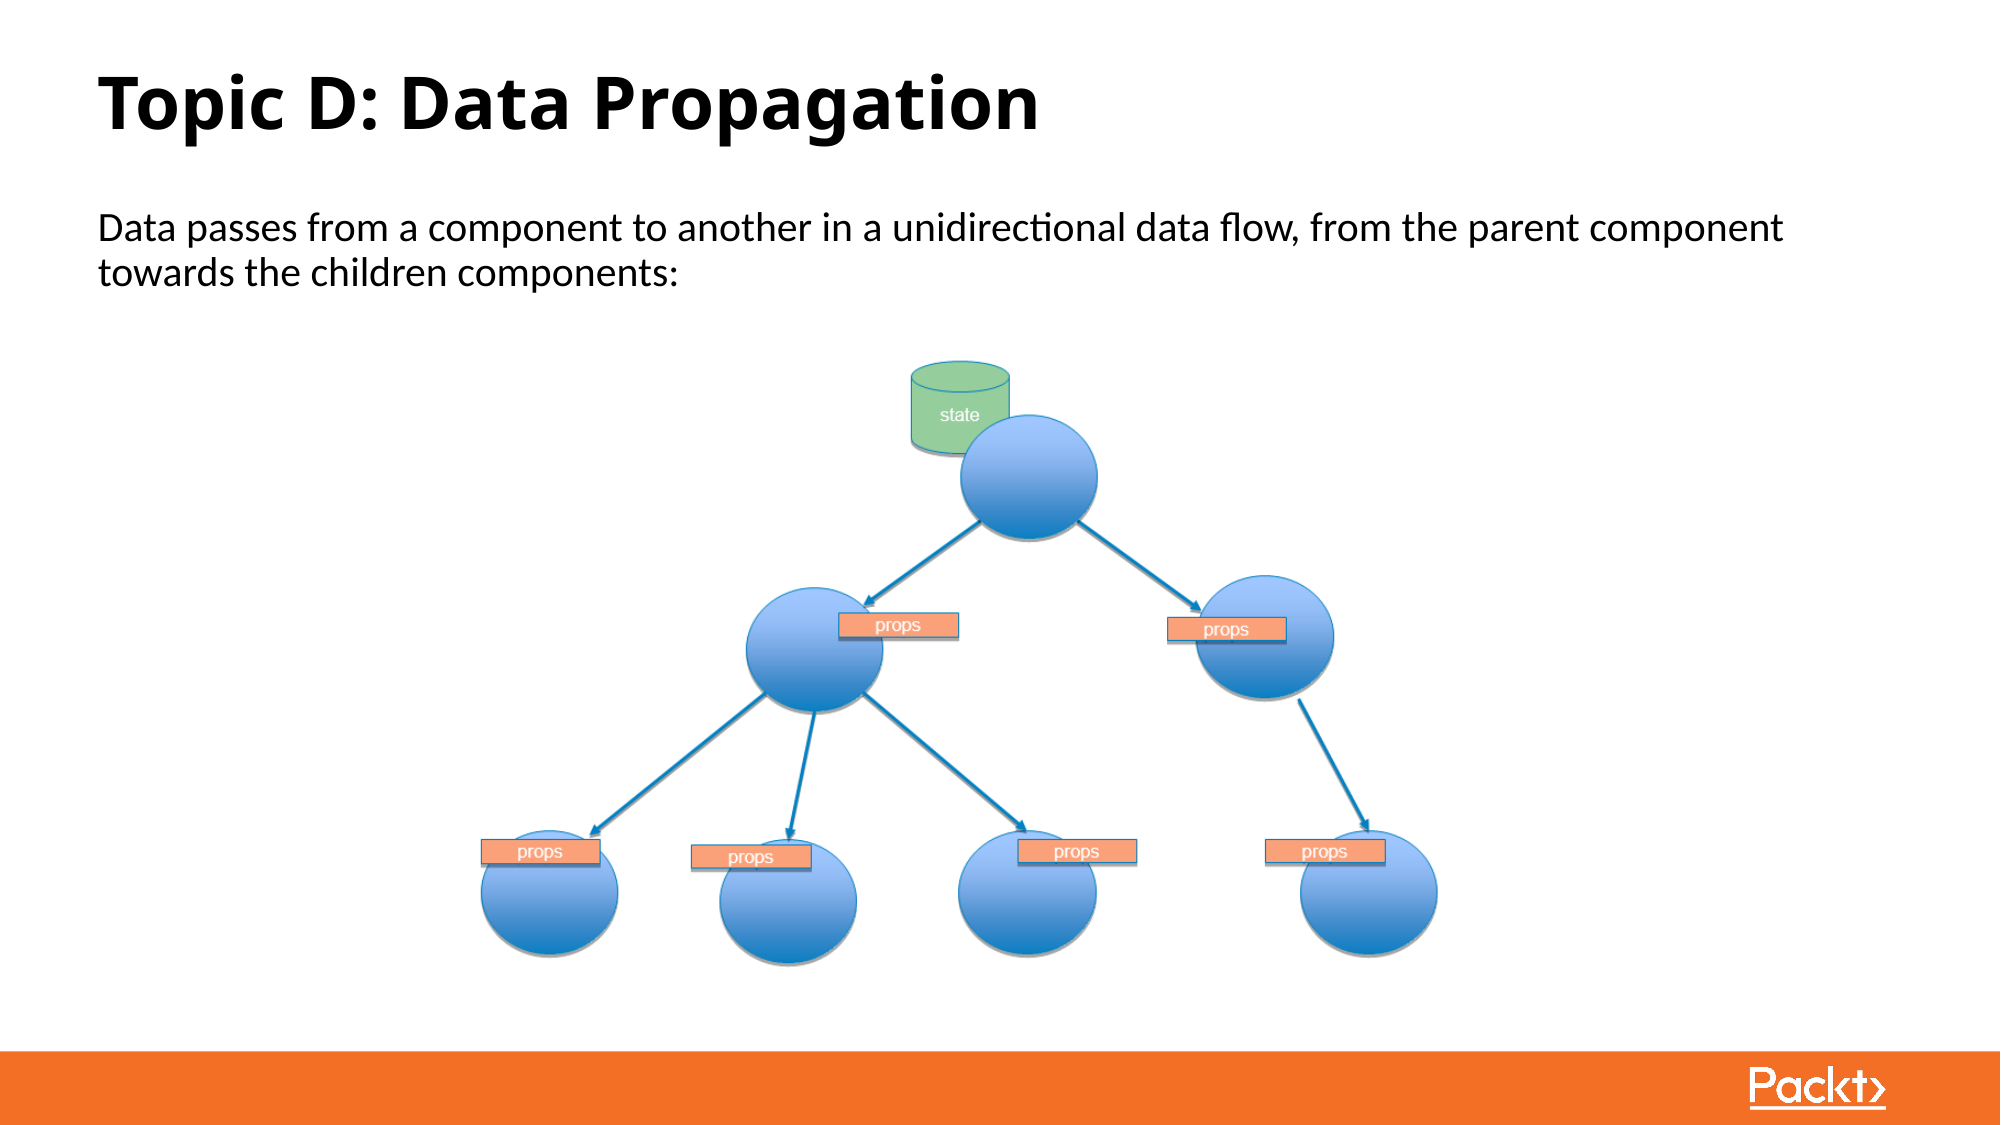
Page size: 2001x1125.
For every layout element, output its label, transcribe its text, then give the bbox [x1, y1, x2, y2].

picture [1729, 1045, 1906, 1125]
text_box Topic D: Data Propagation [83, 0, 1808, 197]
picture [372, 352, 1563, 994]
text_box Data passes from a component to another in a unidirectional data flow, from the parent component towards the children components: [83, 197, 1808, 277]
